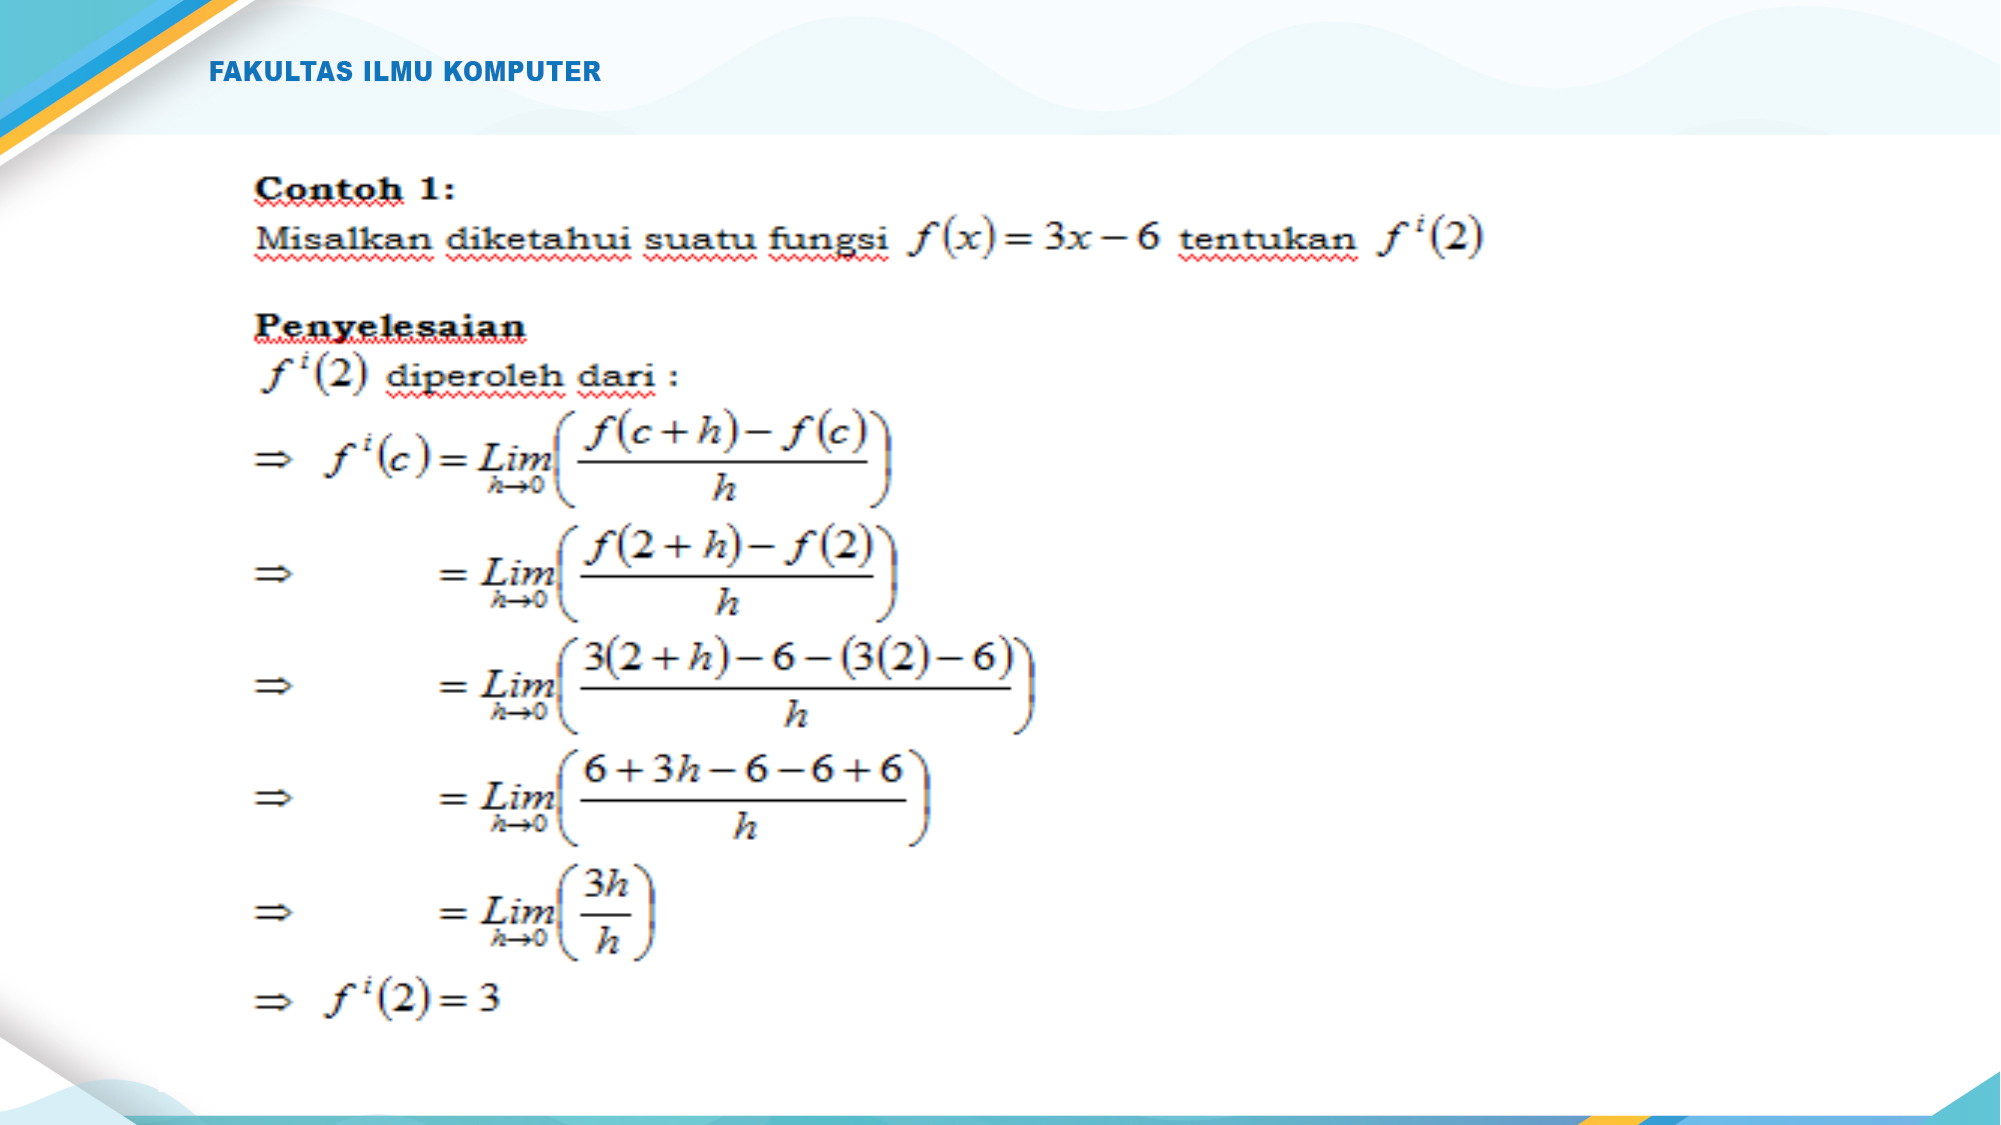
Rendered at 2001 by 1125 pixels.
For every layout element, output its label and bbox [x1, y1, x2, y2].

picture [0, 0, 2000, 1125]
list [158, 147, 1634, 1092]
